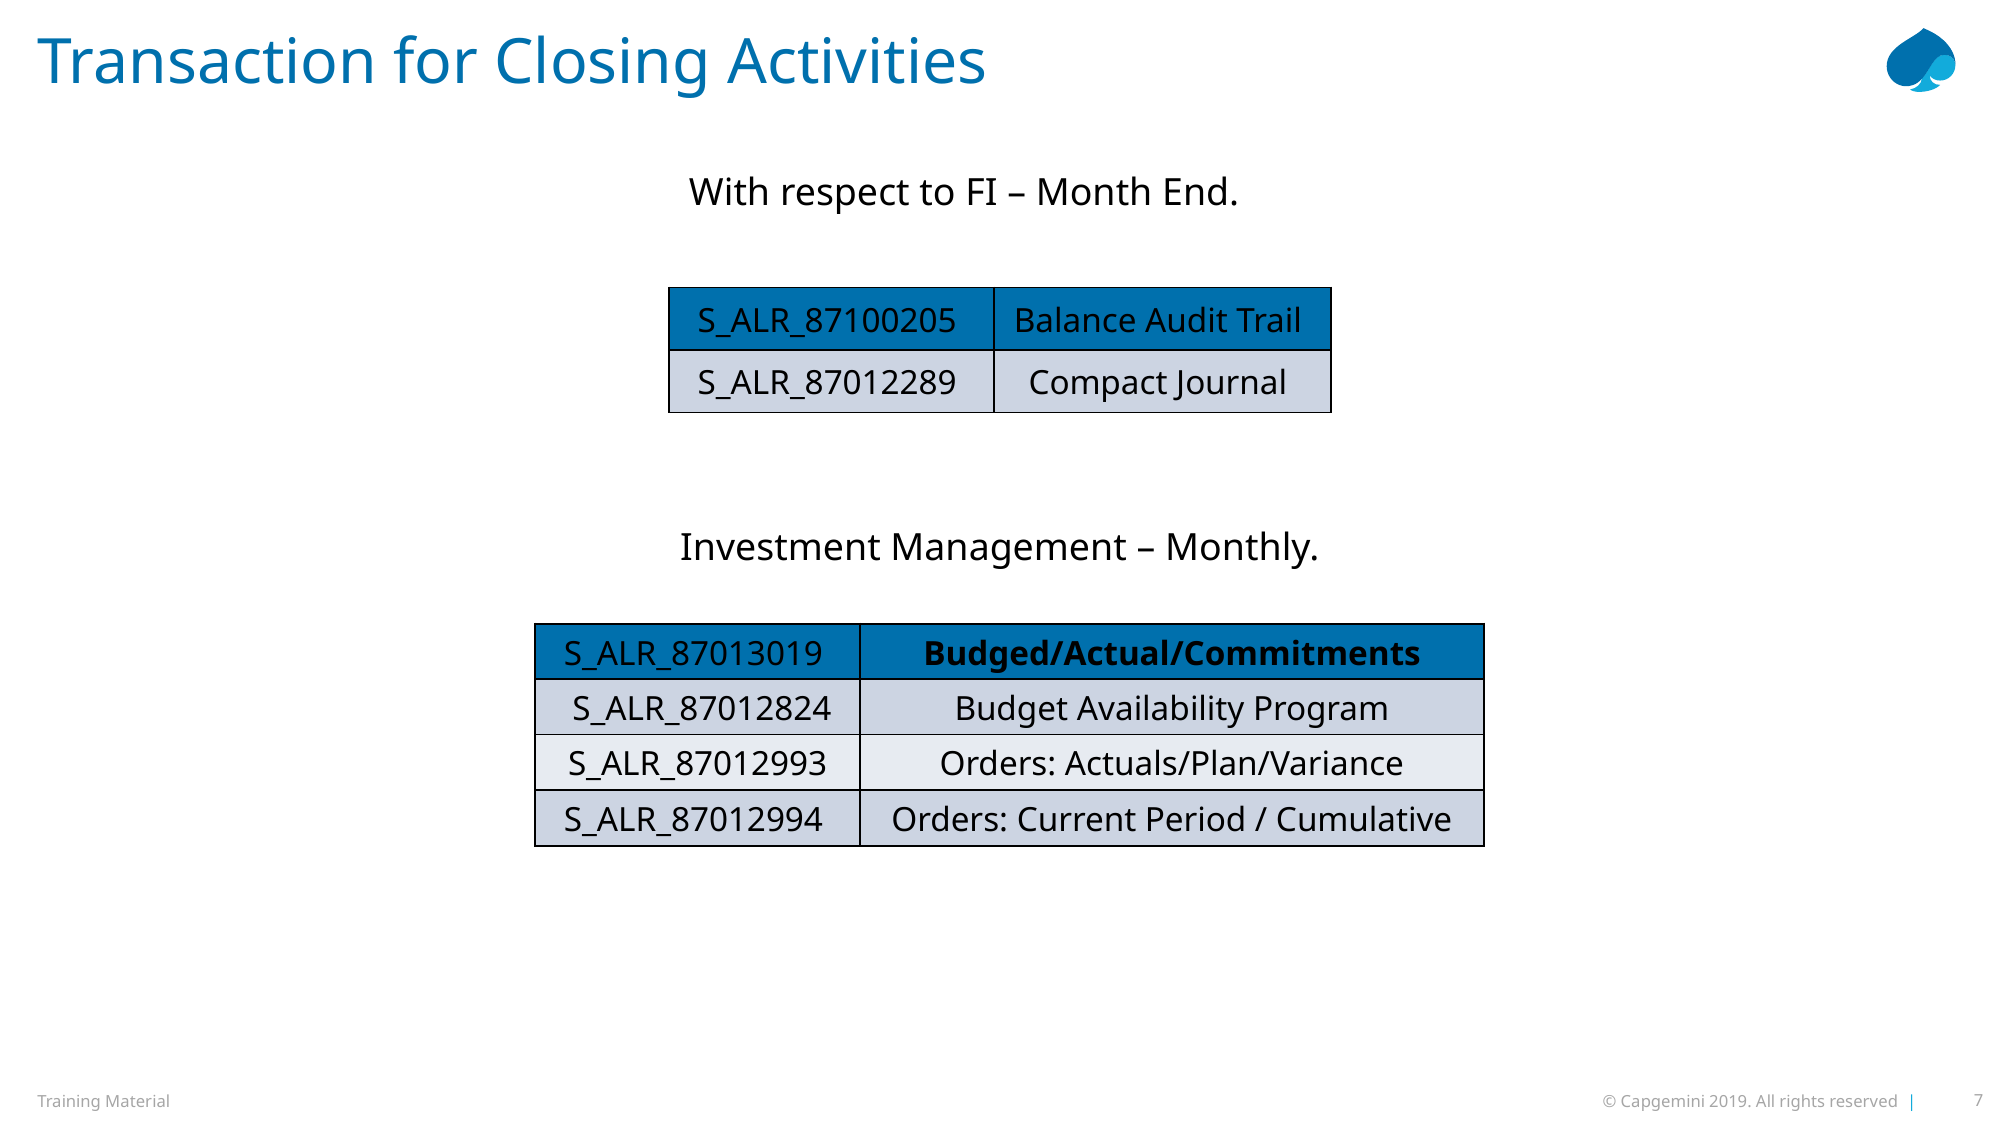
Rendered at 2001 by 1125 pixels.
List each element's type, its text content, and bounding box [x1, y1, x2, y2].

table_cell Compact Journal [995, 351, 1330, 412]
table_header S_ALR_87013019 [536, 625, 859, 678]
table_cell S_ALR_87012993 [536, 735, 859, 789]
text_box Investment Management – Monthly. [665, 515, 1335, 575]
table_header Balance Audit Trail [995, 288, 1330, 349]
table_cell Budget Availability Program [861, 680, 1483, 734]
table_cell S_ALR_87012994 [536, 791, 859, 845]
table_header Budged/Actual/Commitments [861, 625, 1483, 678]
table_cell Orders: Actuals/Plan/Variance [861, 735, 1483, 789]
table_cell S_ALR_87012289 [670, 351, 993, 412]
table_cell S_ALR_87012824 [536, 680, 859, 734]
title Transaction for Closing Activities [37, 0, 1863, 119]
text_box With respect to FI – Month End. [674, 160, 1319, 221]
table_header S_ALR_87100205 [670, 288, 993, 349]
table_cell Orders: Current Period / Cumulative [861, 791, 1483, 845]
